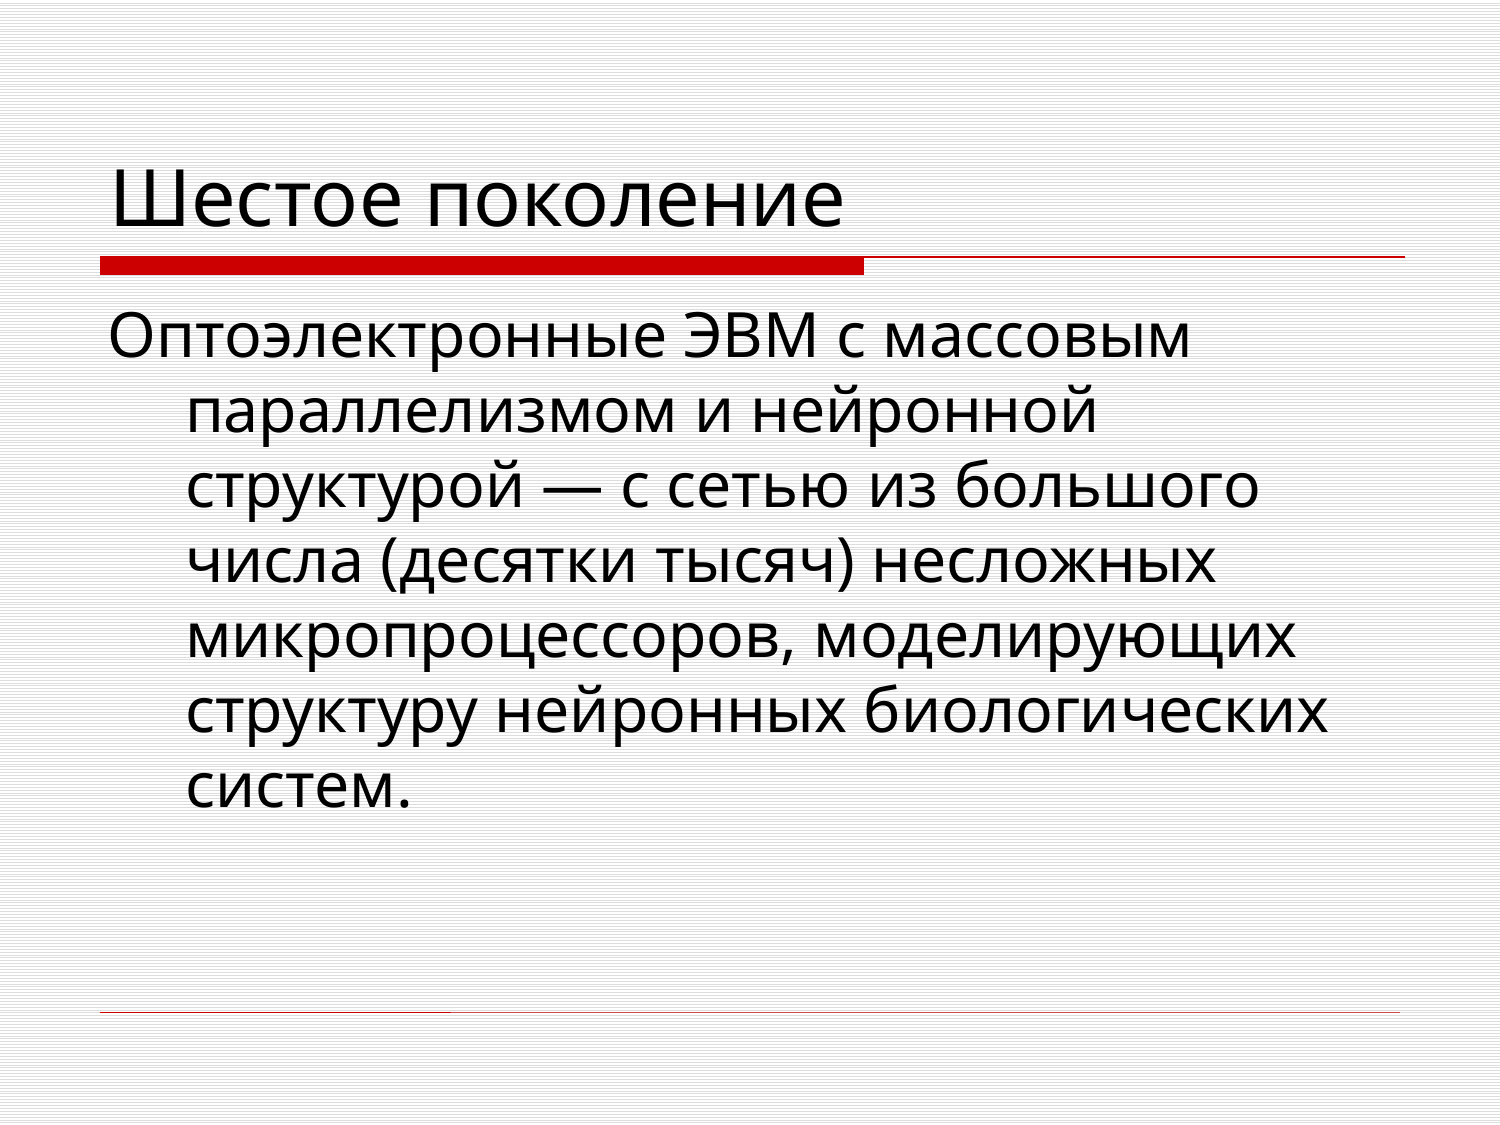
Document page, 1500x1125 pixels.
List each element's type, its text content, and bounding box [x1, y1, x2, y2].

list Оптоэлектронные ЭВМ с массовым параллелизмом и нейронной структурой — с сетью из большого числа (десятки тысяч) несложных микропроцессоров, моделирующих структуру нейронных биологических систем. [92, 287, 1406, 988]
title Шестое поколение [94, 50, 1407, 250]
